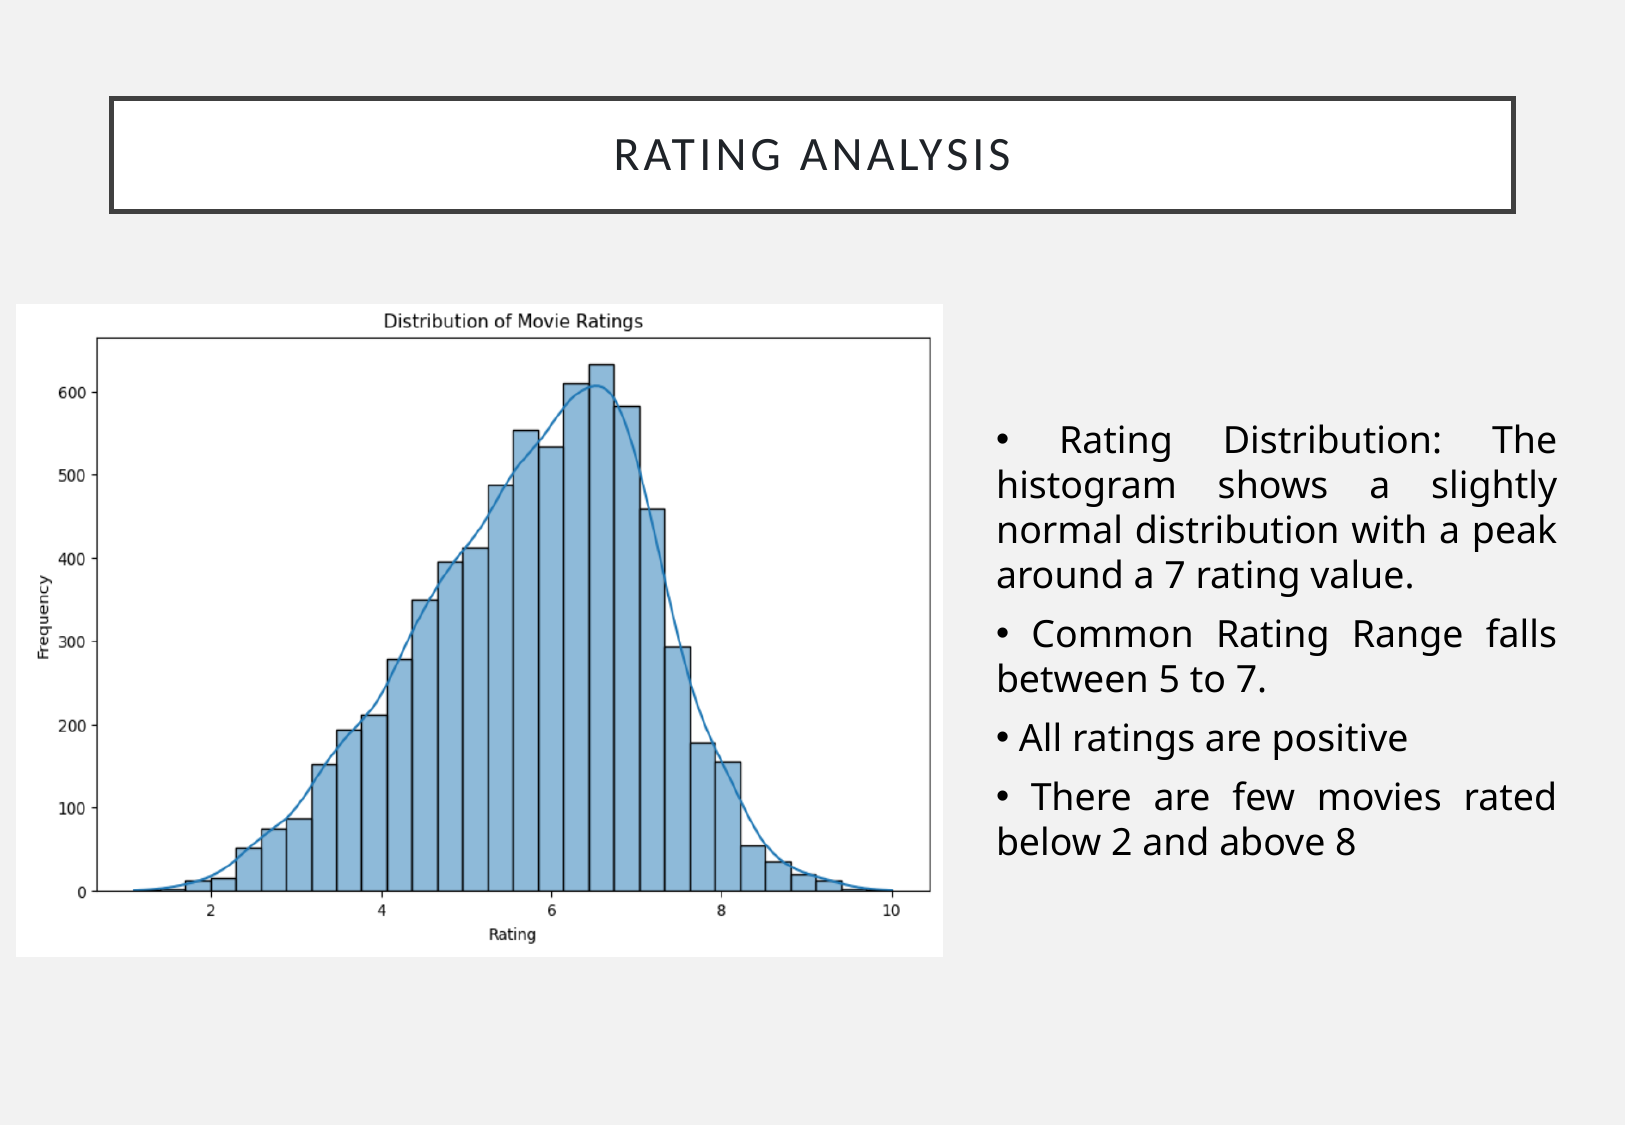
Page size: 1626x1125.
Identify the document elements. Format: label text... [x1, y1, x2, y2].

text_box Rating Distribution: The histogram shows a slightly normal distribution with a peak around a 7 rating value. Common Rating Range falls between 5 to 7. All ratings are positive There are few movies rated below 2 and above 8 [981, 408, 1573, 871]
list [16, 304, 943, 957]
title Rating Analysis [109, 96, 1516, 214]
